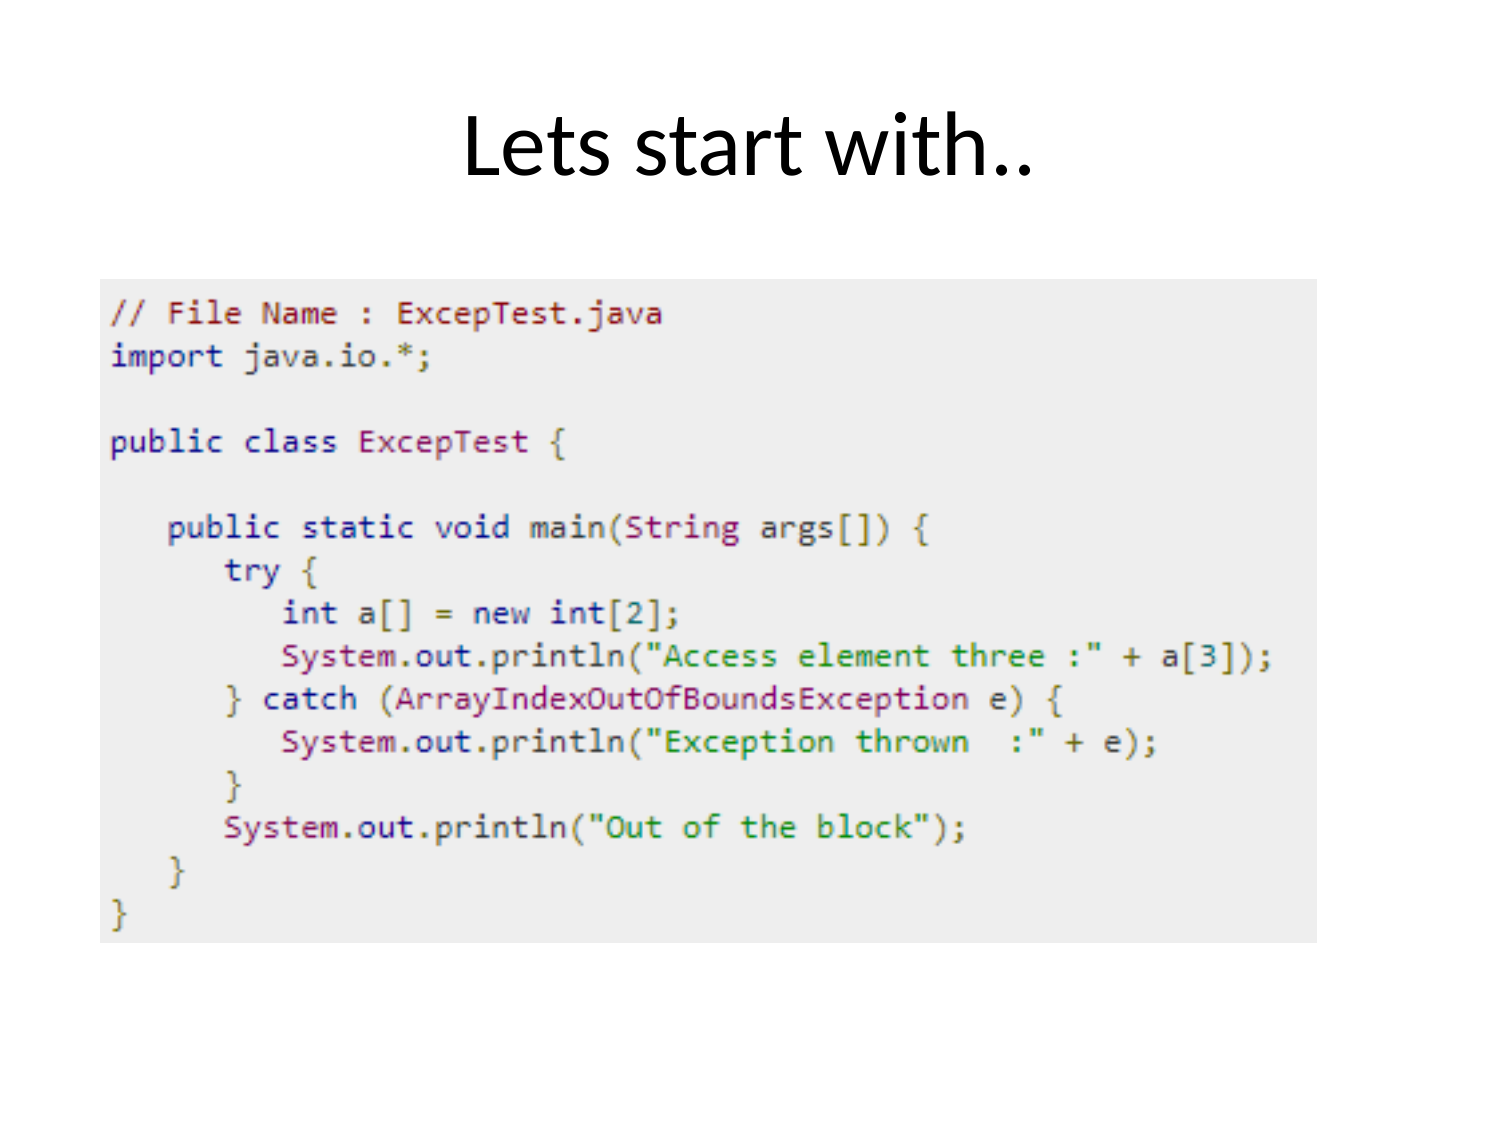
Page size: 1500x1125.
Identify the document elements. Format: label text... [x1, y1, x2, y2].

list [100, 279, 1318, 943]
title Lets start with.. [75, 45, 1425, 233]
